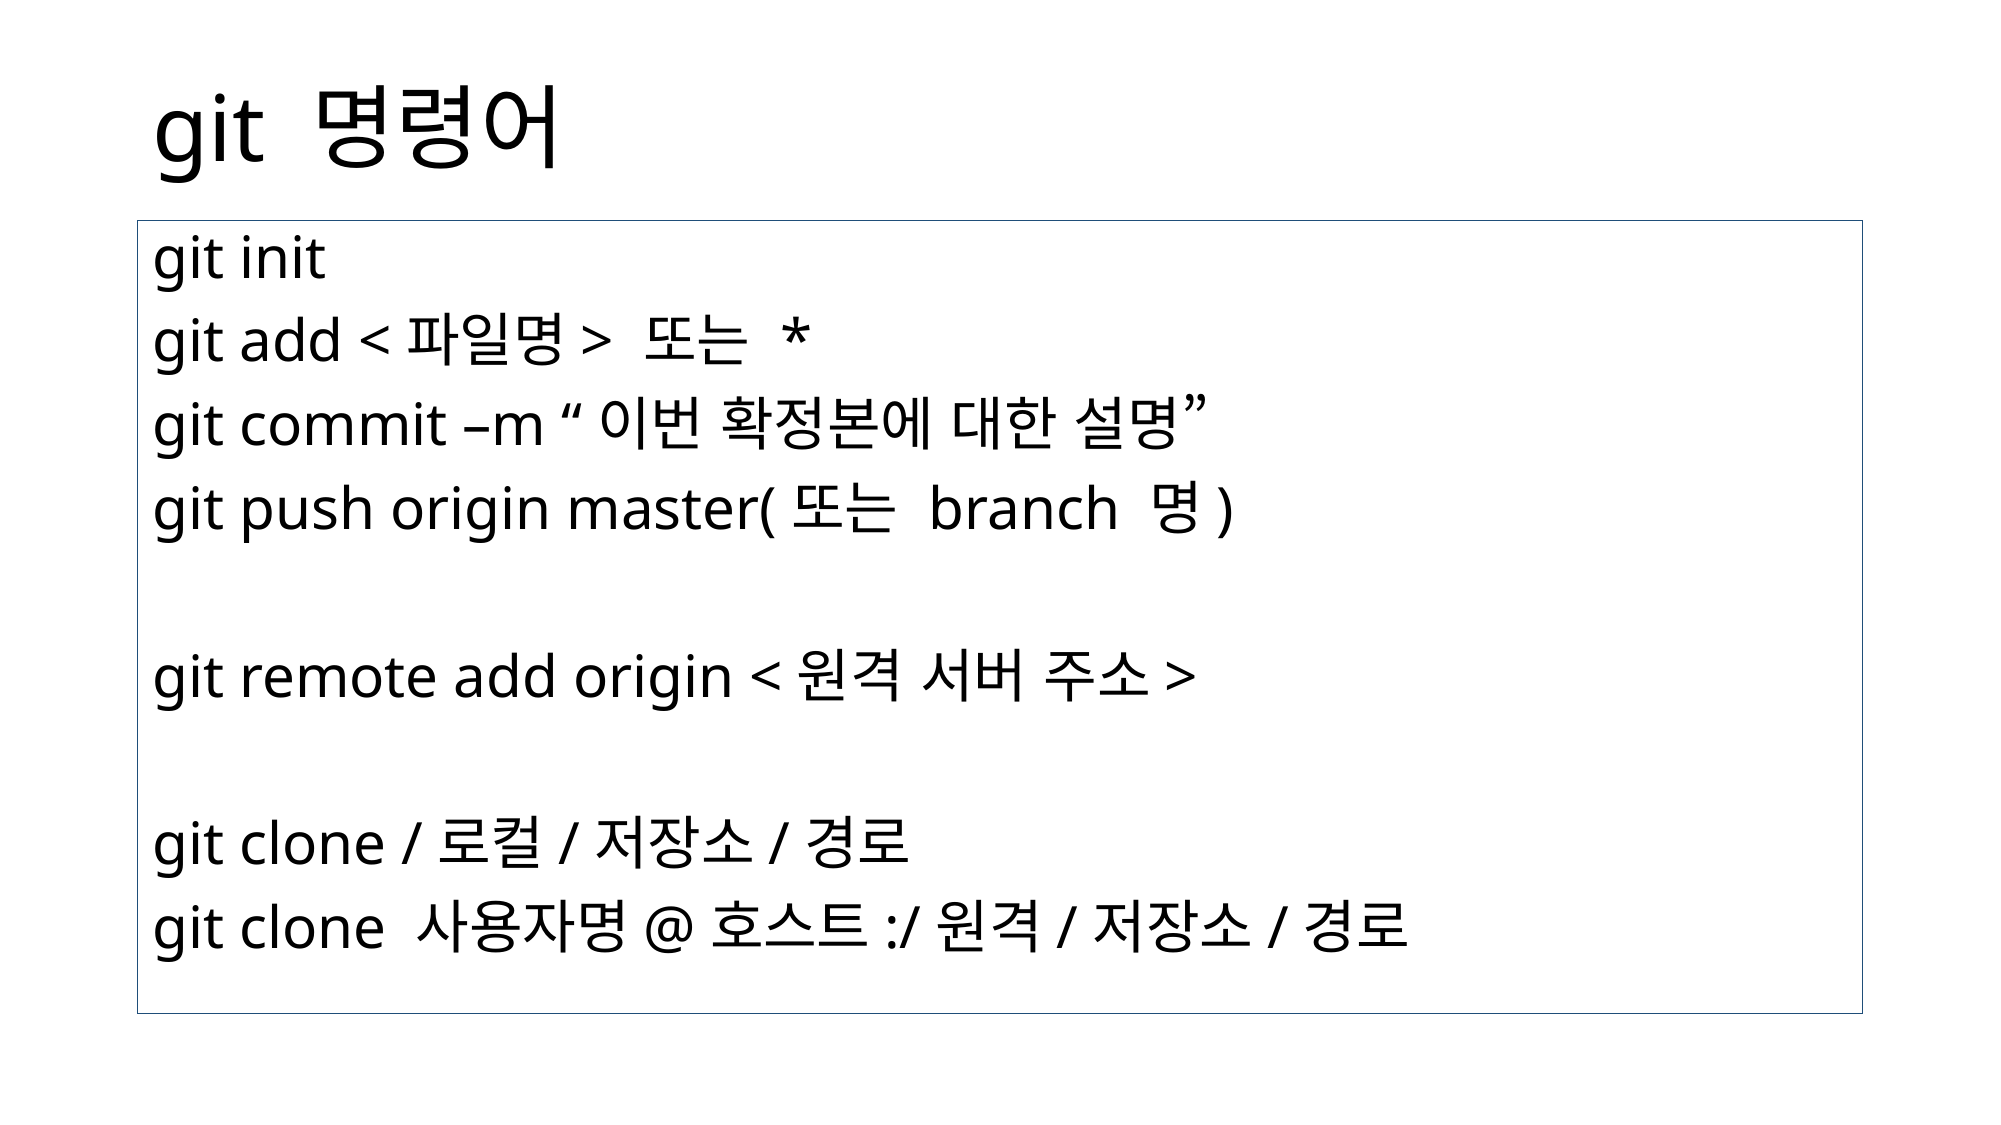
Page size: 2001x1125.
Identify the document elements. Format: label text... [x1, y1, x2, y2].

title git 명령어 [137, 59, 1863, 204]
list git init git add <파일명> 또는 * git commit –m “이번 확정본에 대한 설명” git push origin master(또는 branch 명) git remote add origin <원격 서버 주소> git clone /로컬/저장소/경로 git clone 사용자명@호스트:/원격/저장소/경로 [137, 220, 1863, 1014]
